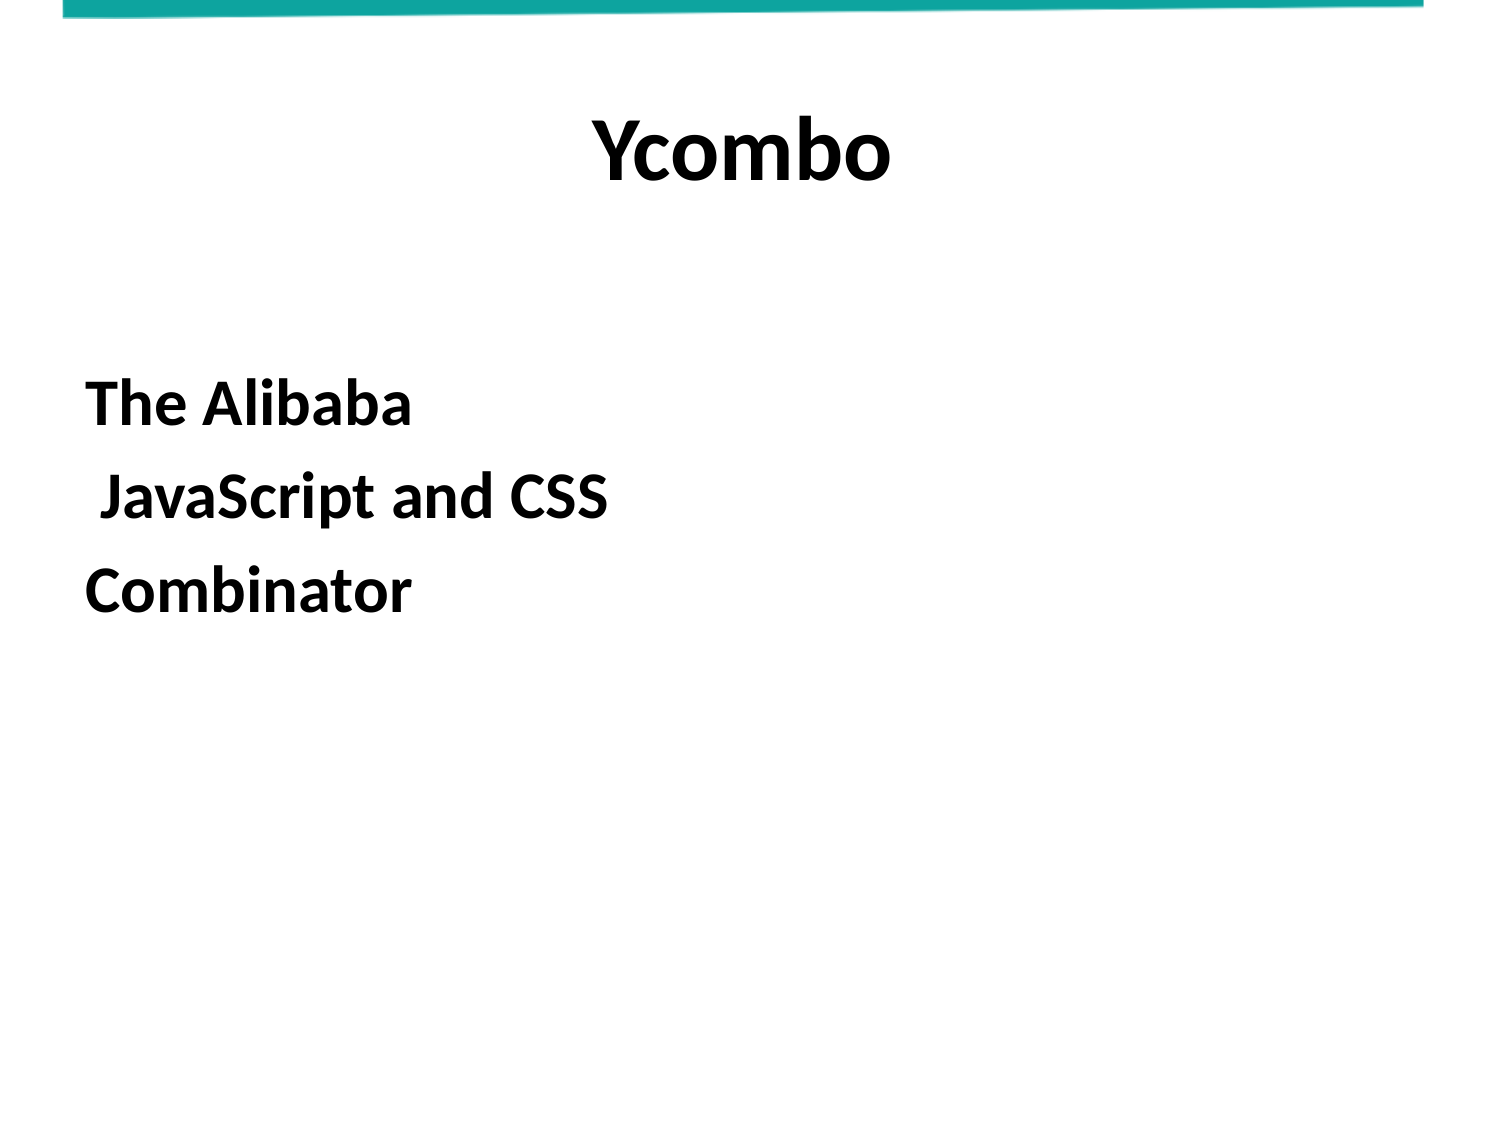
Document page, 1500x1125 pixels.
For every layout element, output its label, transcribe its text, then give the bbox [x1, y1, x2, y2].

title Ycombo [105, 26, 1381, 265]
picture [0, 0, 1500, 19]
subtitle The Alibaba JavaScript and CSS Combinator [70, 351, 1442, 639]
